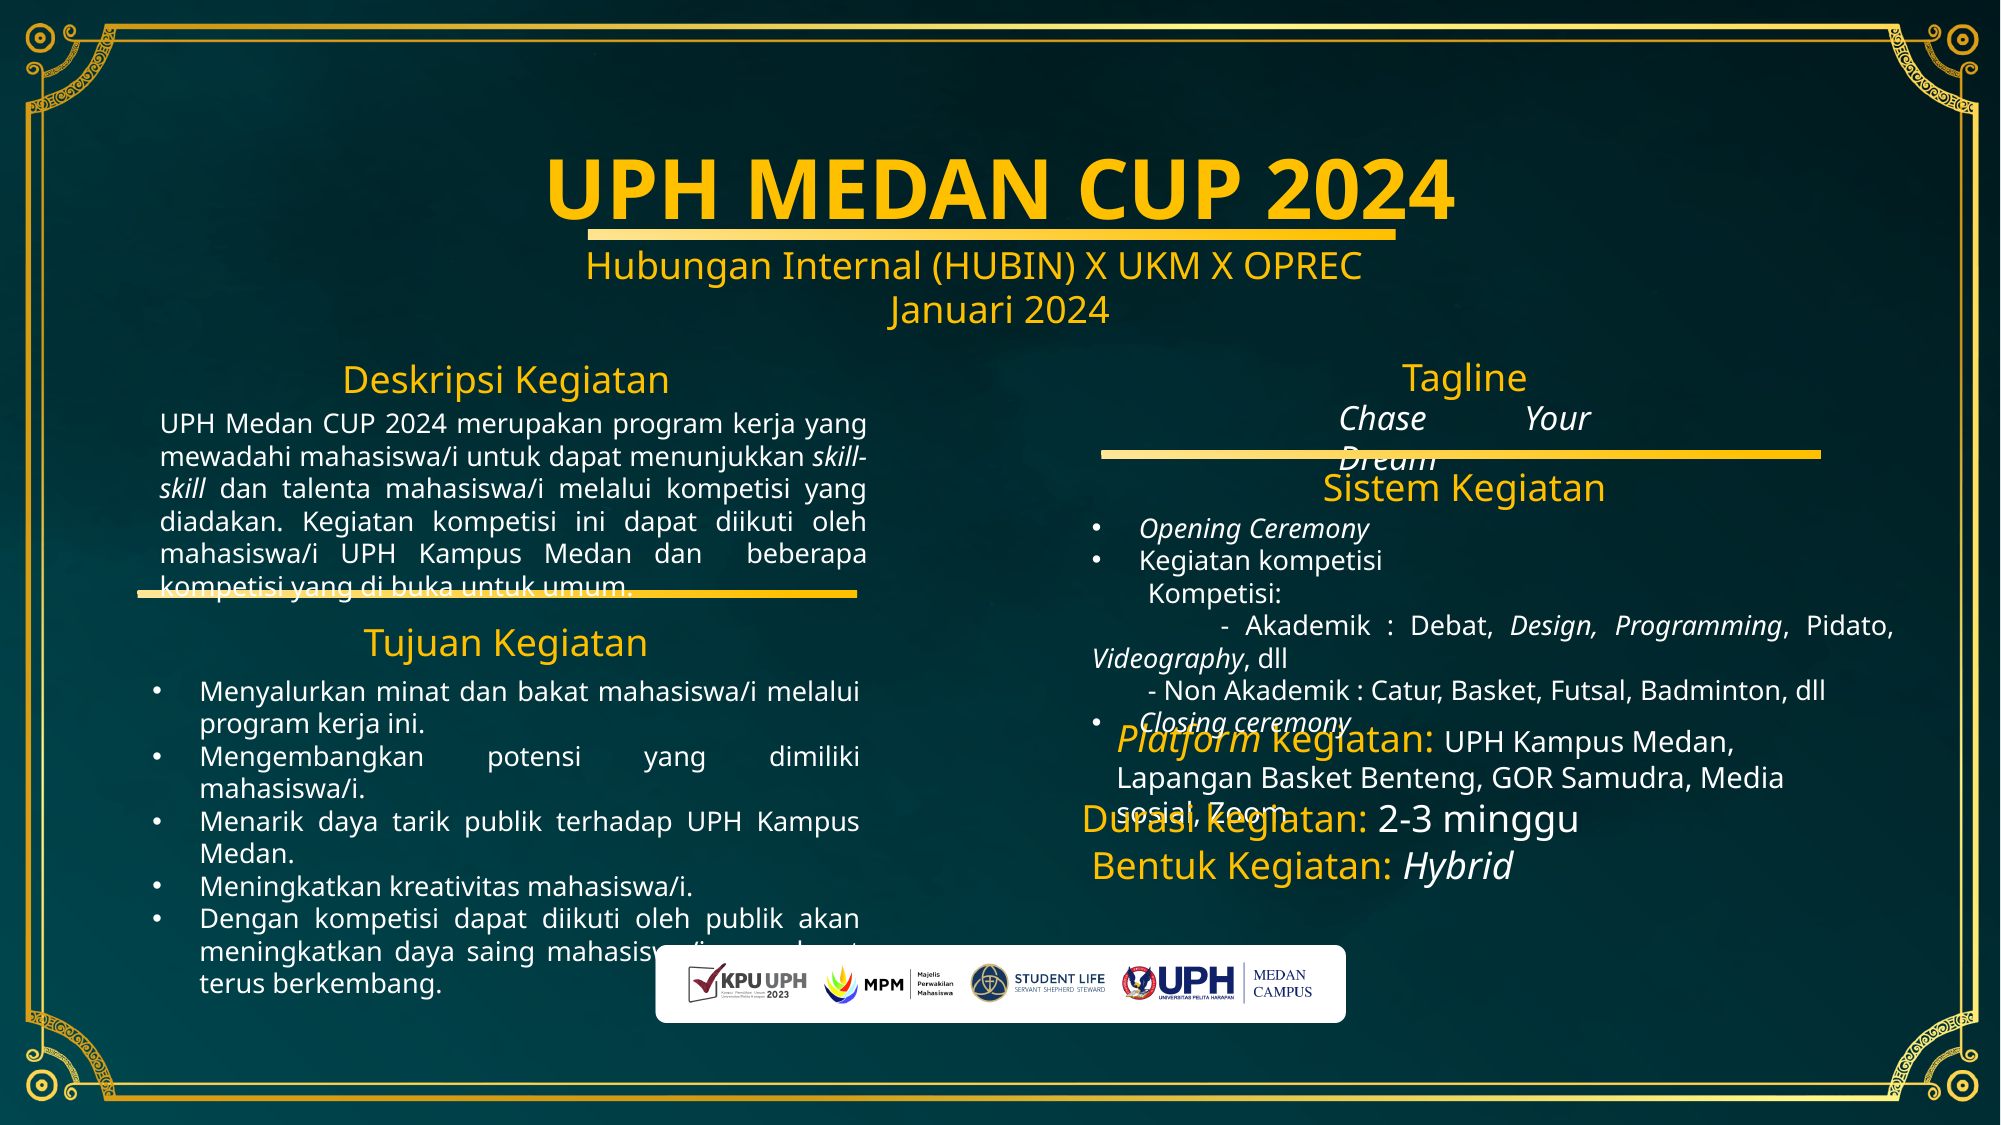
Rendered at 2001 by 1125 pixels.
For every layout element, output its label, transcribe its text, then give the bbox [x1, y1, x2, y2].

picture [0, 0, 2001, 1125]
text_box [587, 229, 1397, 241]
text_box Menyalurkan minat dan bakat mahasiswa/i melalui program kerja ini. Mengembangkan potensi yang dimiliki mahasiswa/i. Menarik daya tarik publik terhadap UPH Kampus Medan. Meningkatkan kreativitas mahasiswa/i. Dengan kompetisi dapat diikuti oleh publik akan meningkatkan daya saing mahasiswa/i agar dapat terus berkembang. [137, 667, 875, 1007]
text_box [137, 589, 144, 599]
text_box Platform kegiatan: UPH Kampus Medan, Lapangan Basket Benteng, GOR Samudra, Media sosial, Zoom [1101, 746, 1826, 837]
text_box Tagline [1387, 346, 1543, 389]
text_box [1100, 450, 1430, 459]
text_box Opening Ceremony Kegiatan kompetisi Kompetisi: - Akademik : Debat, Design, Programming, Pidato, Videography, dll - Non Akademik : Catur, Basket, Futsal, Badminton, dll Closing ceremony [1077, 503, 1910, 746]
text_box UPH MEDAN CUP 2024 [528, 128, 1472, 244]
text_box Chase Your Dream [1323, 389, 1606, 450]
text_box [1457, 450, 1822, 459]
text_box Deskripsi Kegiatan [327, 348, 686, 399]
text_box Bentuk Kegiatan: Hybrid [1076, 848, 1529, 895]
text_box Hubungan Internal (HUBIN) X UKM X OPREC [570, 234, 1379, 295]
text_box Januari 2024 [875, 278, 1125, 339]
text_box Tujuan Kegiatan [348, 611, 664, 667]
text_box UPH Medan CUP 2024 merupakan program kerja yang mewadahi mahasiswa/i untuk dapat menunjukkan skill-skill dan talenta mahasiswa/i melalui kompetisi yang diadakan. Kegiatan kompetisi ini dapat diikuti oleh mahasiswa/i UPH Kampus Medan dan beberapa kompetisi yang di buka untuk umum. [144, 399, 882, 610]
text_box Sistem Kegiatan [1308, 459, 1622, 503]
text_box Durasi kegiatan: 2-3 minggu [1066, 788, 1595, 848]
